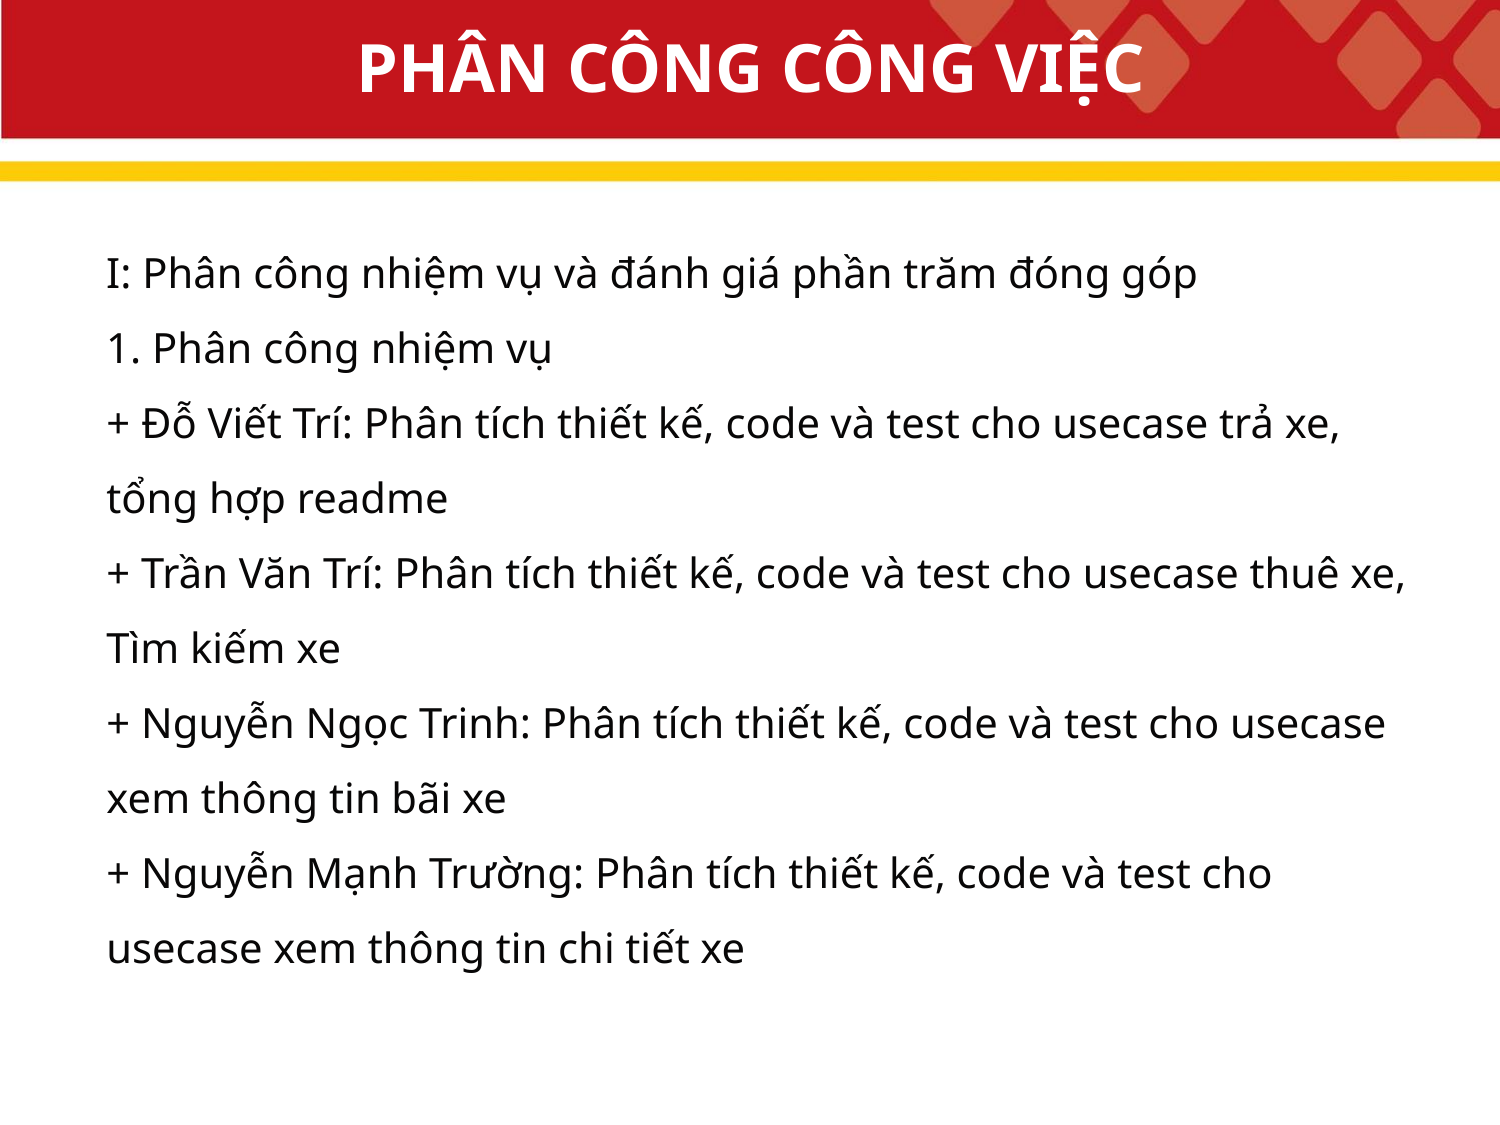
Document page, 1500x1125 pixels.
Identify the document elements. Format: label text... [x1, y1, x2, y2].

text_box PHÂN CÔNG CÔNG VIỆC [31, 0, 1471, 141]
text_box I: Phân công nhiệm vụ và đánh giá phần trăm đóng góp 1. Phân công nhiệm vụ + Đỗ Viết Trí: Phân tích thiết kế, code và test cho usecase trả xe, tổng hợp readme + Trần Văn Trí: Phân tích thiết kế, code và test cho usecase thuê xe, Tìm kiếm xe + Nguyễn Ngọc Trinh: Phân tích thiết kế, code và test cho usecase xem thông tin bãi xe + Nguyễn Mạnh Trường: Phân tích thiết kế, code và test cho usecase xem thông tin chi tiết xe ​ [91, 213, 1422, 1098]
picture [0, 0, 1500, 1125]
